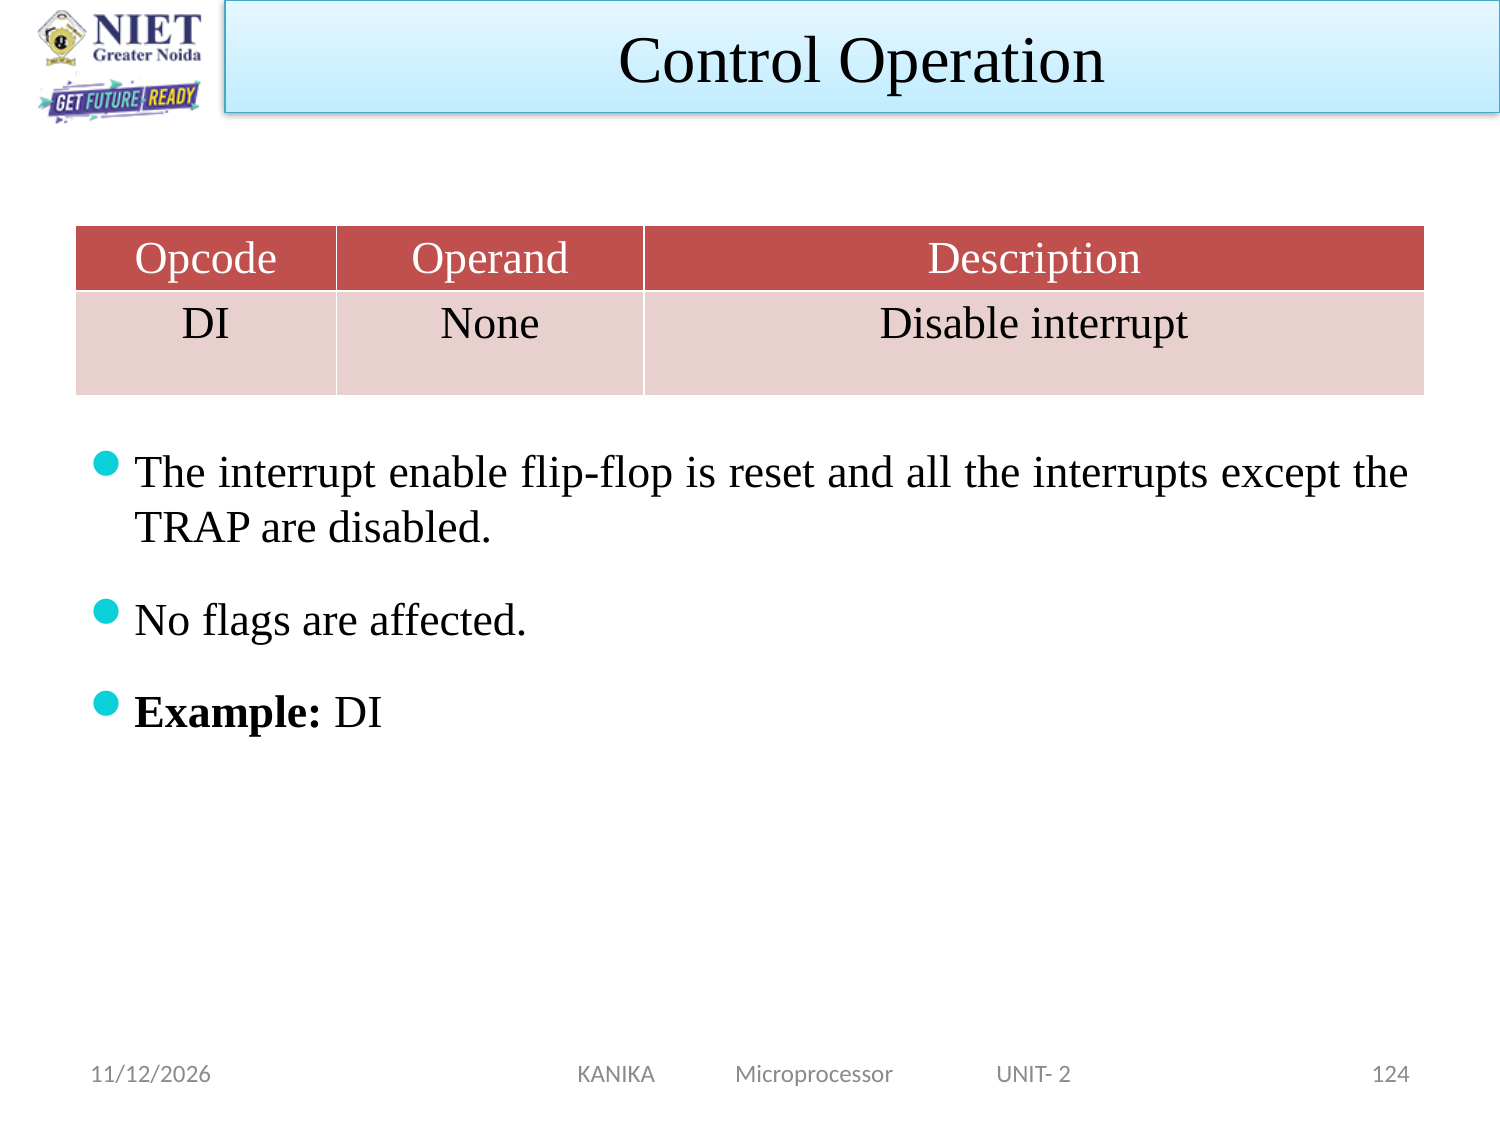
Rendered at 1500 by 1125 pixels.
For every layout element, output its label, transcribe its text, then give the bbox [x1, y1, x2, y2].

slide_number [75, 1042, 425, 1103]
footer KANIKA Microprocessor UNIT- 2 [425, 1042, 1074, 1103]
table_cell DI [76, 292, 336, 395]
table_header Description [645, 226, 1424, 290]
picture [0, 0, 238, 135]
table_cell None [337, 292, 643, 395]
table_header Opcode [76, 226, 336, 290]
table_cell Disable interrupt [645, 292, 1424, 395]
text_box The interrupt enable flip-flop is reset and all the interrupts except the TRAP are disabled. No flags are affected. Example: DI [74, 434, 1425, 946]
slide_number 124 [1074, 1042, 1425, 1103]
table_header Operand [337, 226, 643, 290]
text_box Control Operation [238, 0, 1500, 113]
